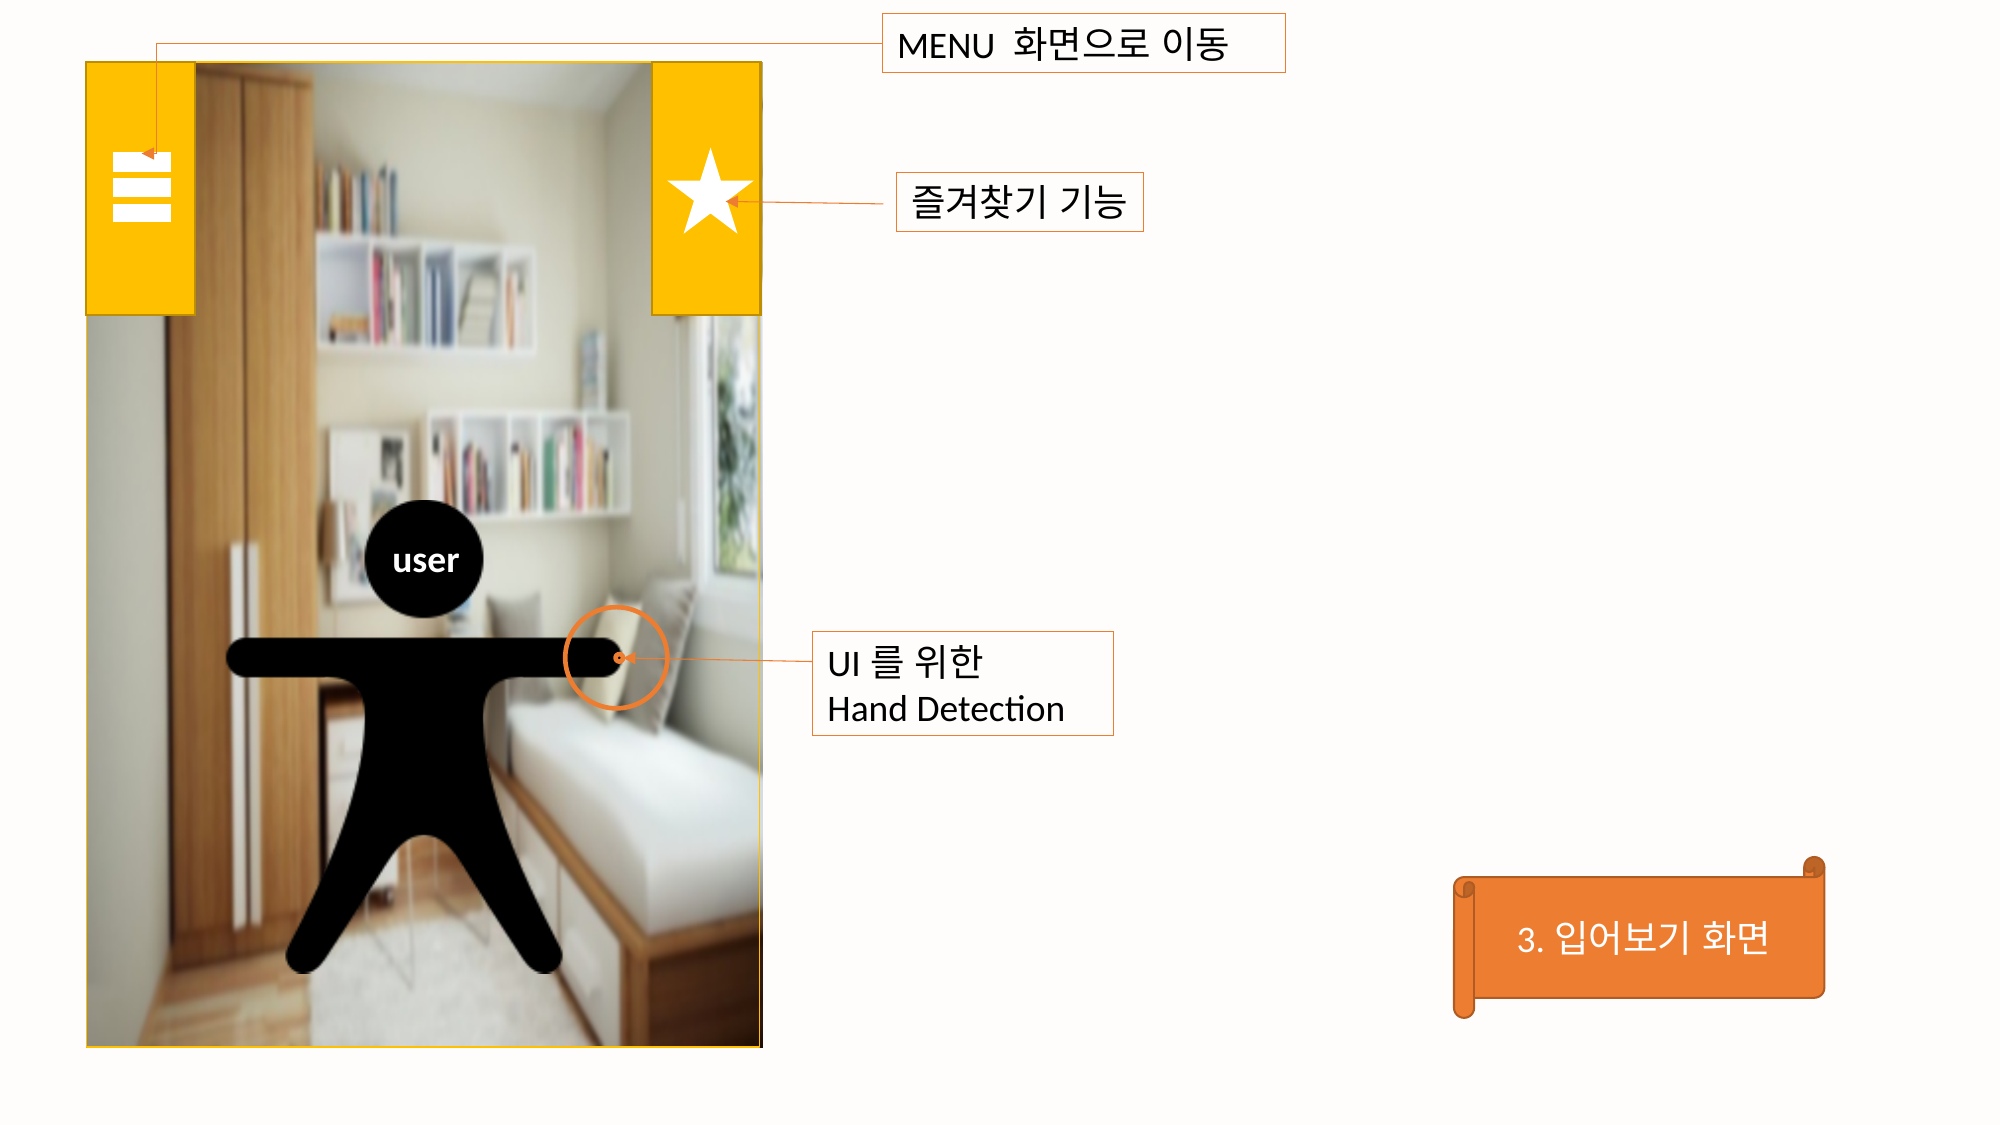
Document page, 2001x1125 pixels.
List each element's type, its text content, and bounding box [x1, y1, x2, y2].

text_box 3.입어보기 화면 [1452, 855, 1826, 1019]
picture [86, 62, 763, 1048]
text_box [565, 607, 1114, 738]
text_box MENU 화면으로 이동 [882, 13, 1286, 73]
text_box 즐겨찾기 기능 [896, 172, 1144, 232]
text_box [103, 138, 180, 248]
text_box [141, 43, 883, 154]
